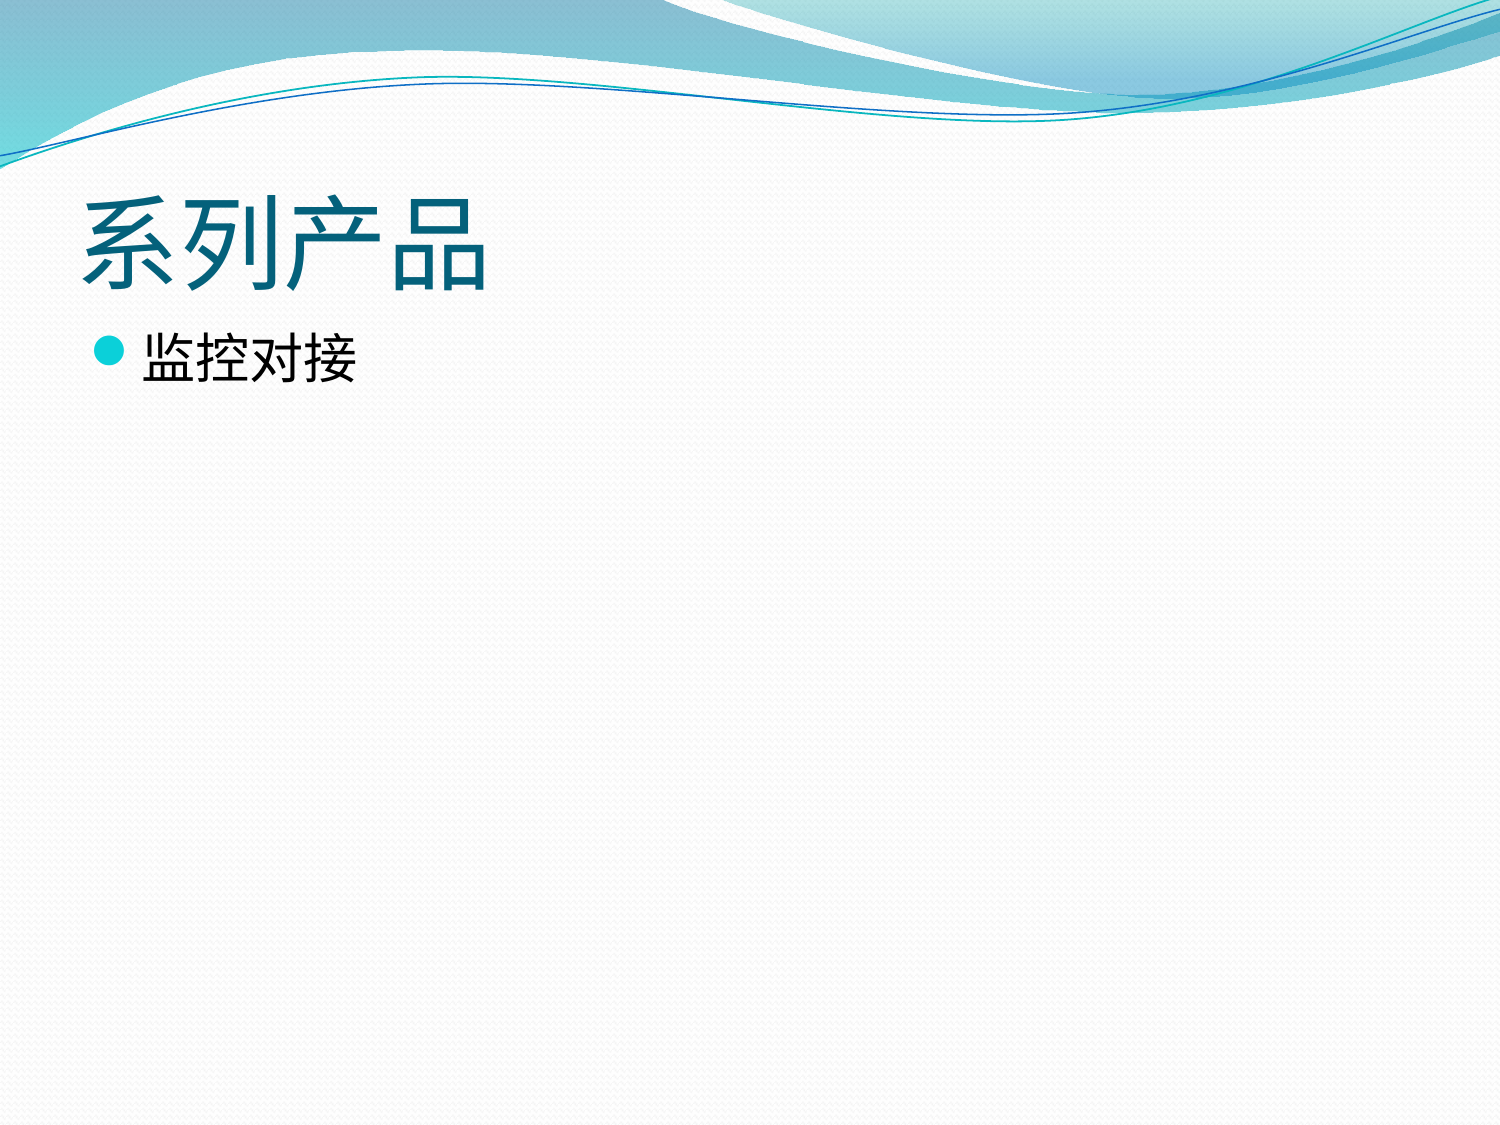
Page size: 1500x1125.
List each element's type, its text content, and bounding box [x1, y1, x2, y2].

list 监控对接 [75, 317, 1425, 1038]
title 系列产品 [75, 115, 1425, 303]
